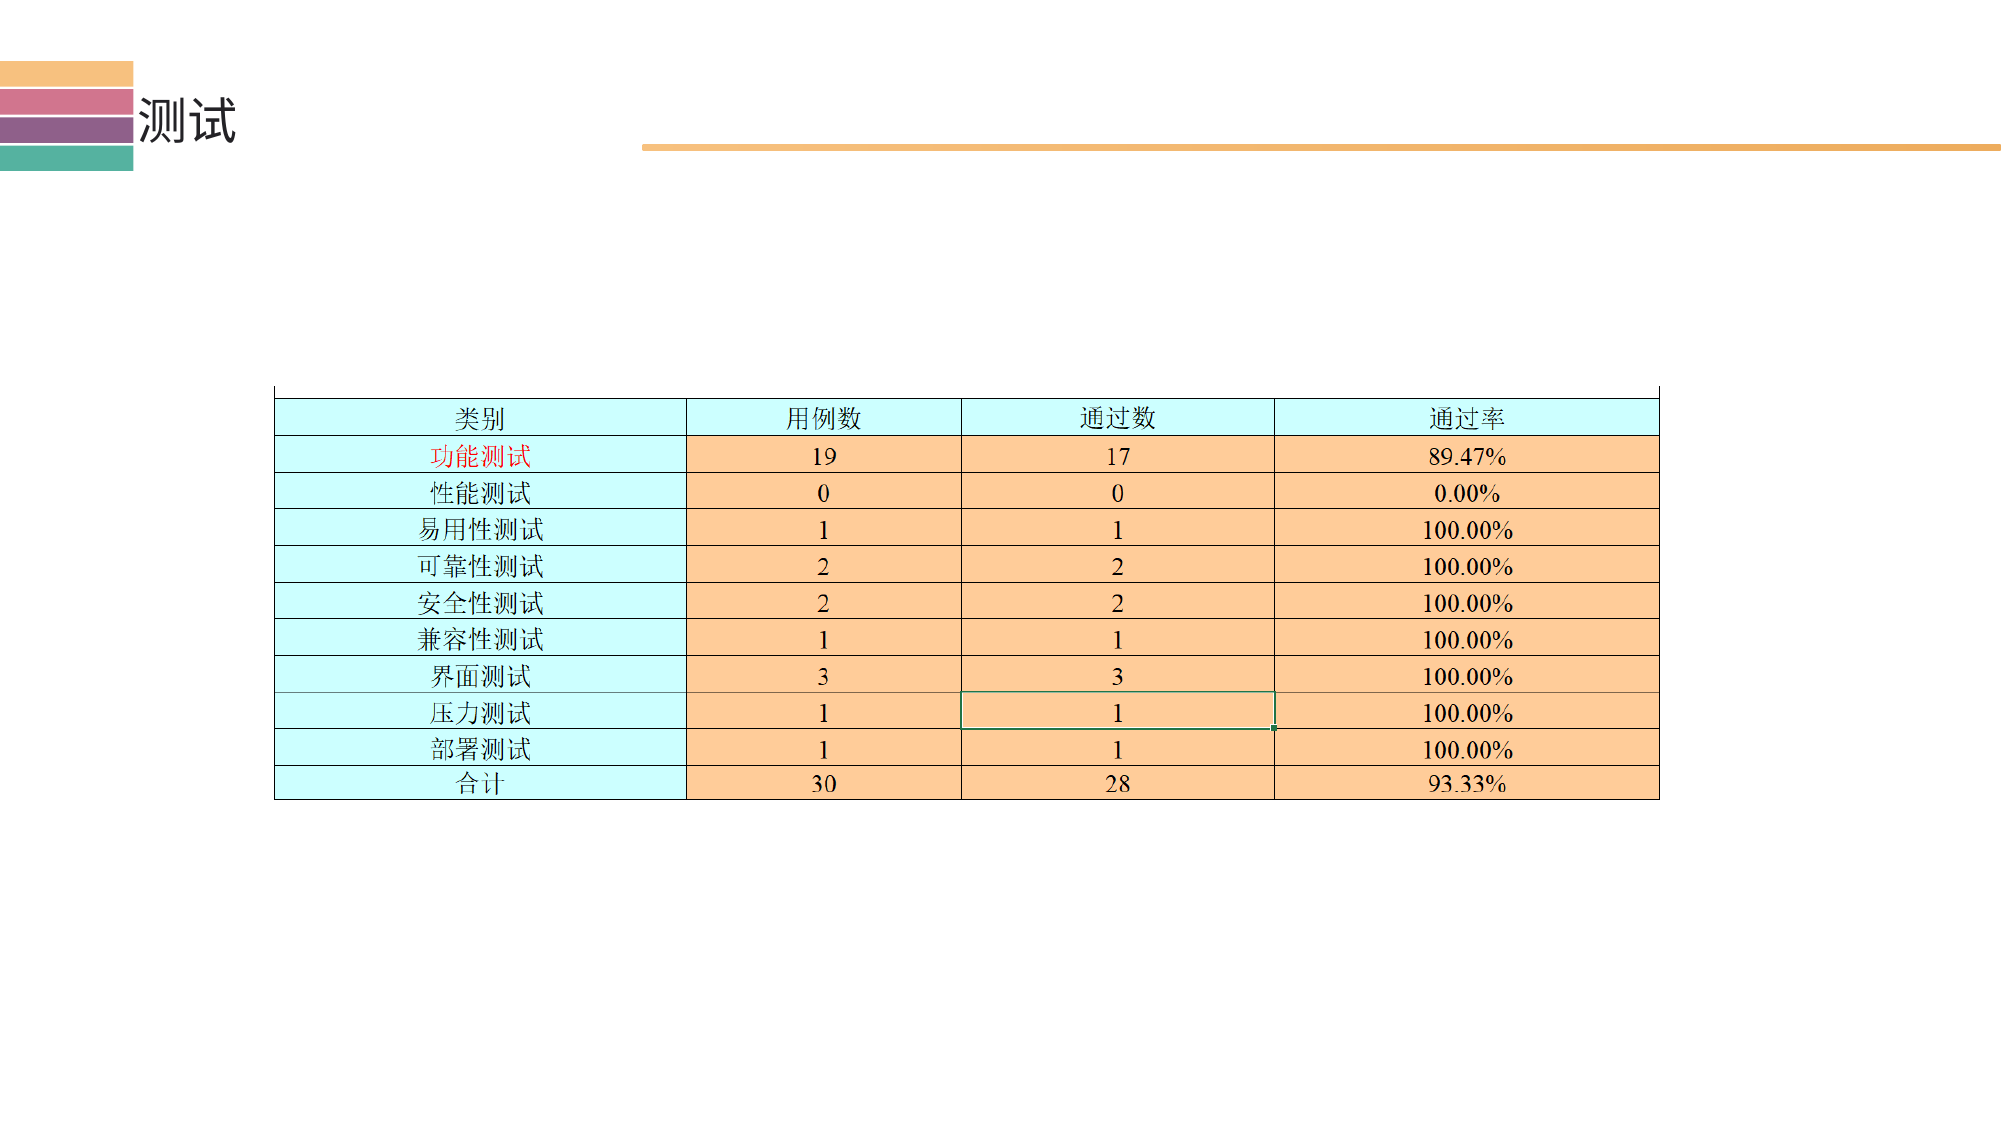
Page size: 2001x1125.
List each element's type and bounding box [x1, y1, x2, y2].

text_box [0, 61, 2000, 179]
picture [244, 386, 1716, 846]
